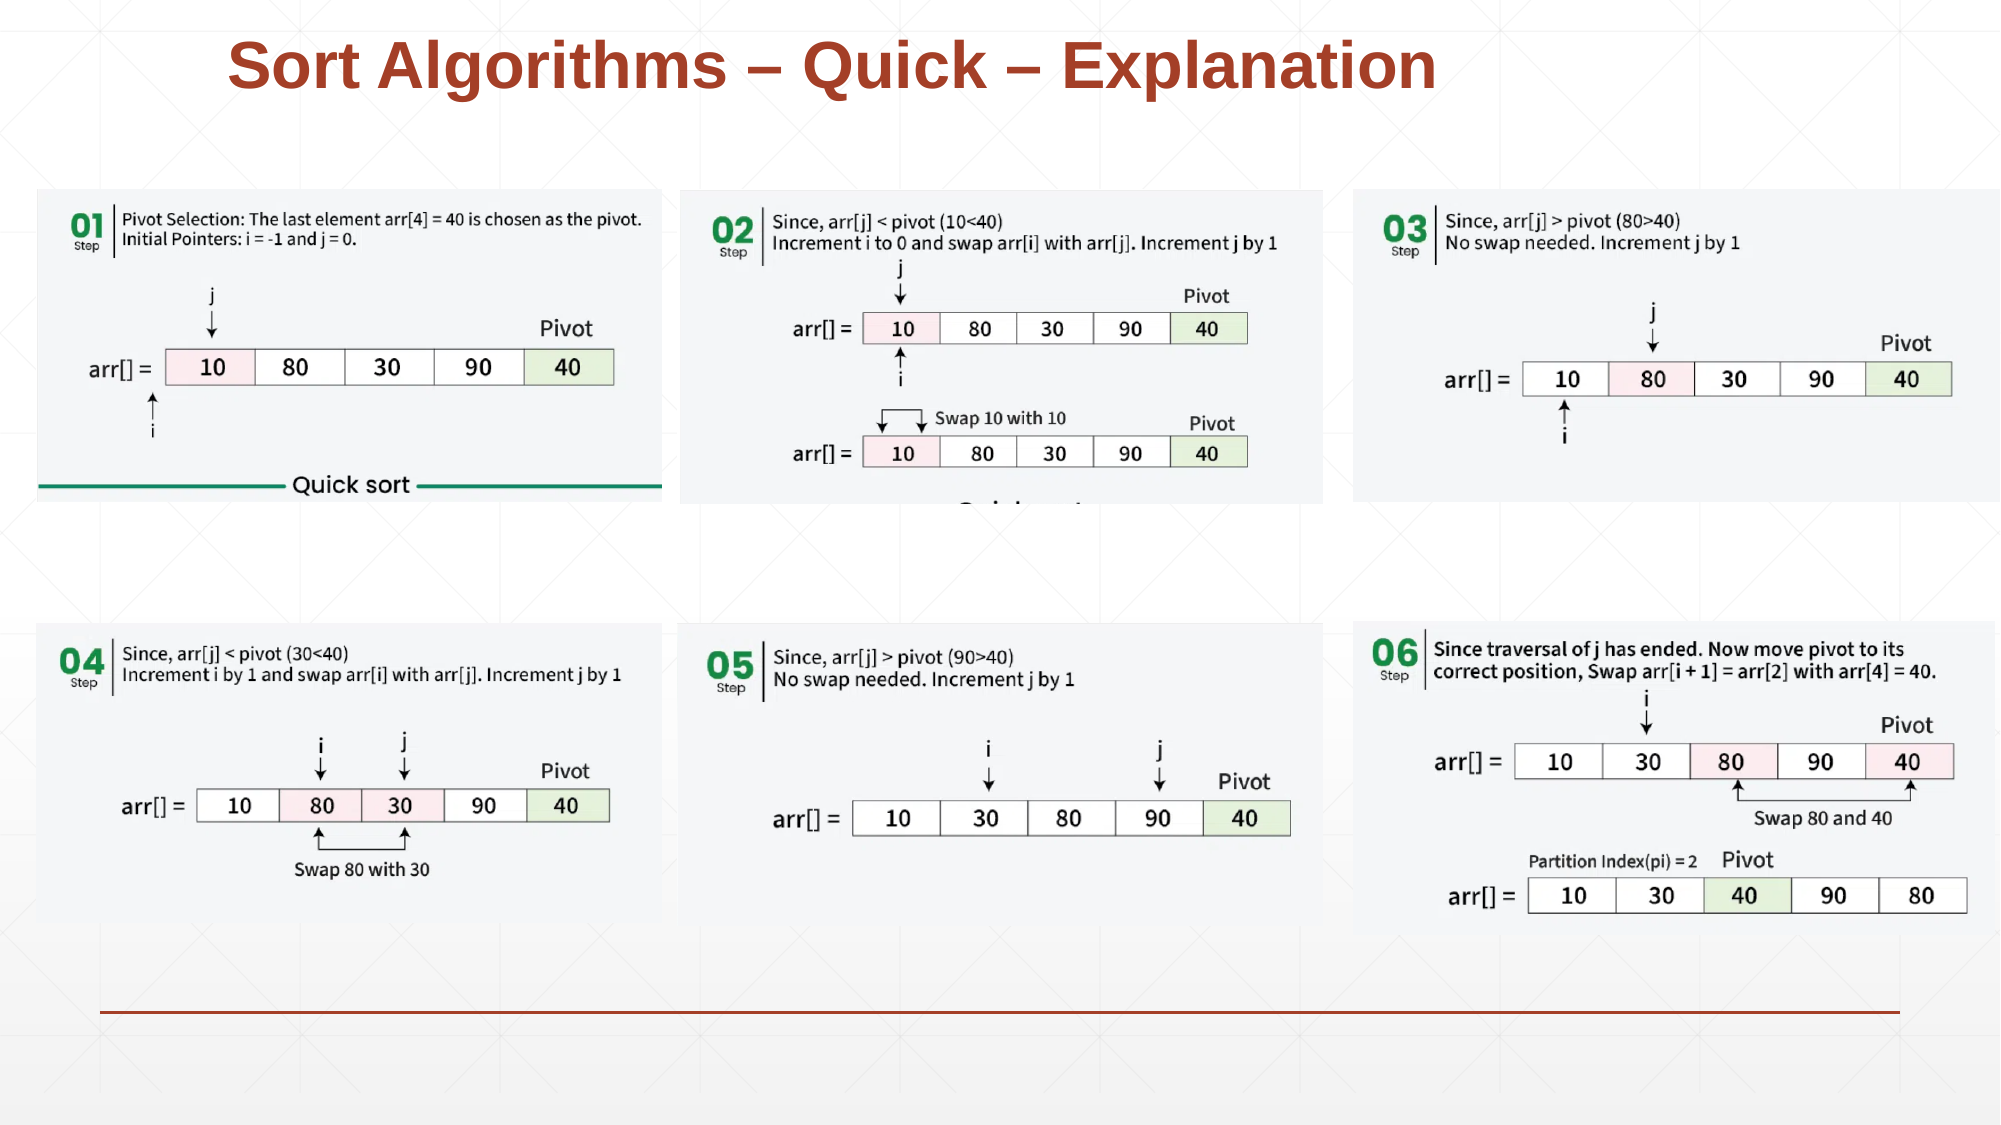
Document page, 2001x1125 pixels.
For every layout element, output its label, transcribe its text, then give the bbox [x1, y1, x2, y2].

picture [36, 189, 662, 502]
picture [677, 623, 1323, 926]
picture [677, 189, 1323, 504]
picture [1353, 189, 2000, 502]
picture [1353, 621, 1995, 935]
picture [36, 623, 662, 923]
title Sort Algorithms – Quick – Explanation [212, 17, 1788, 110]
